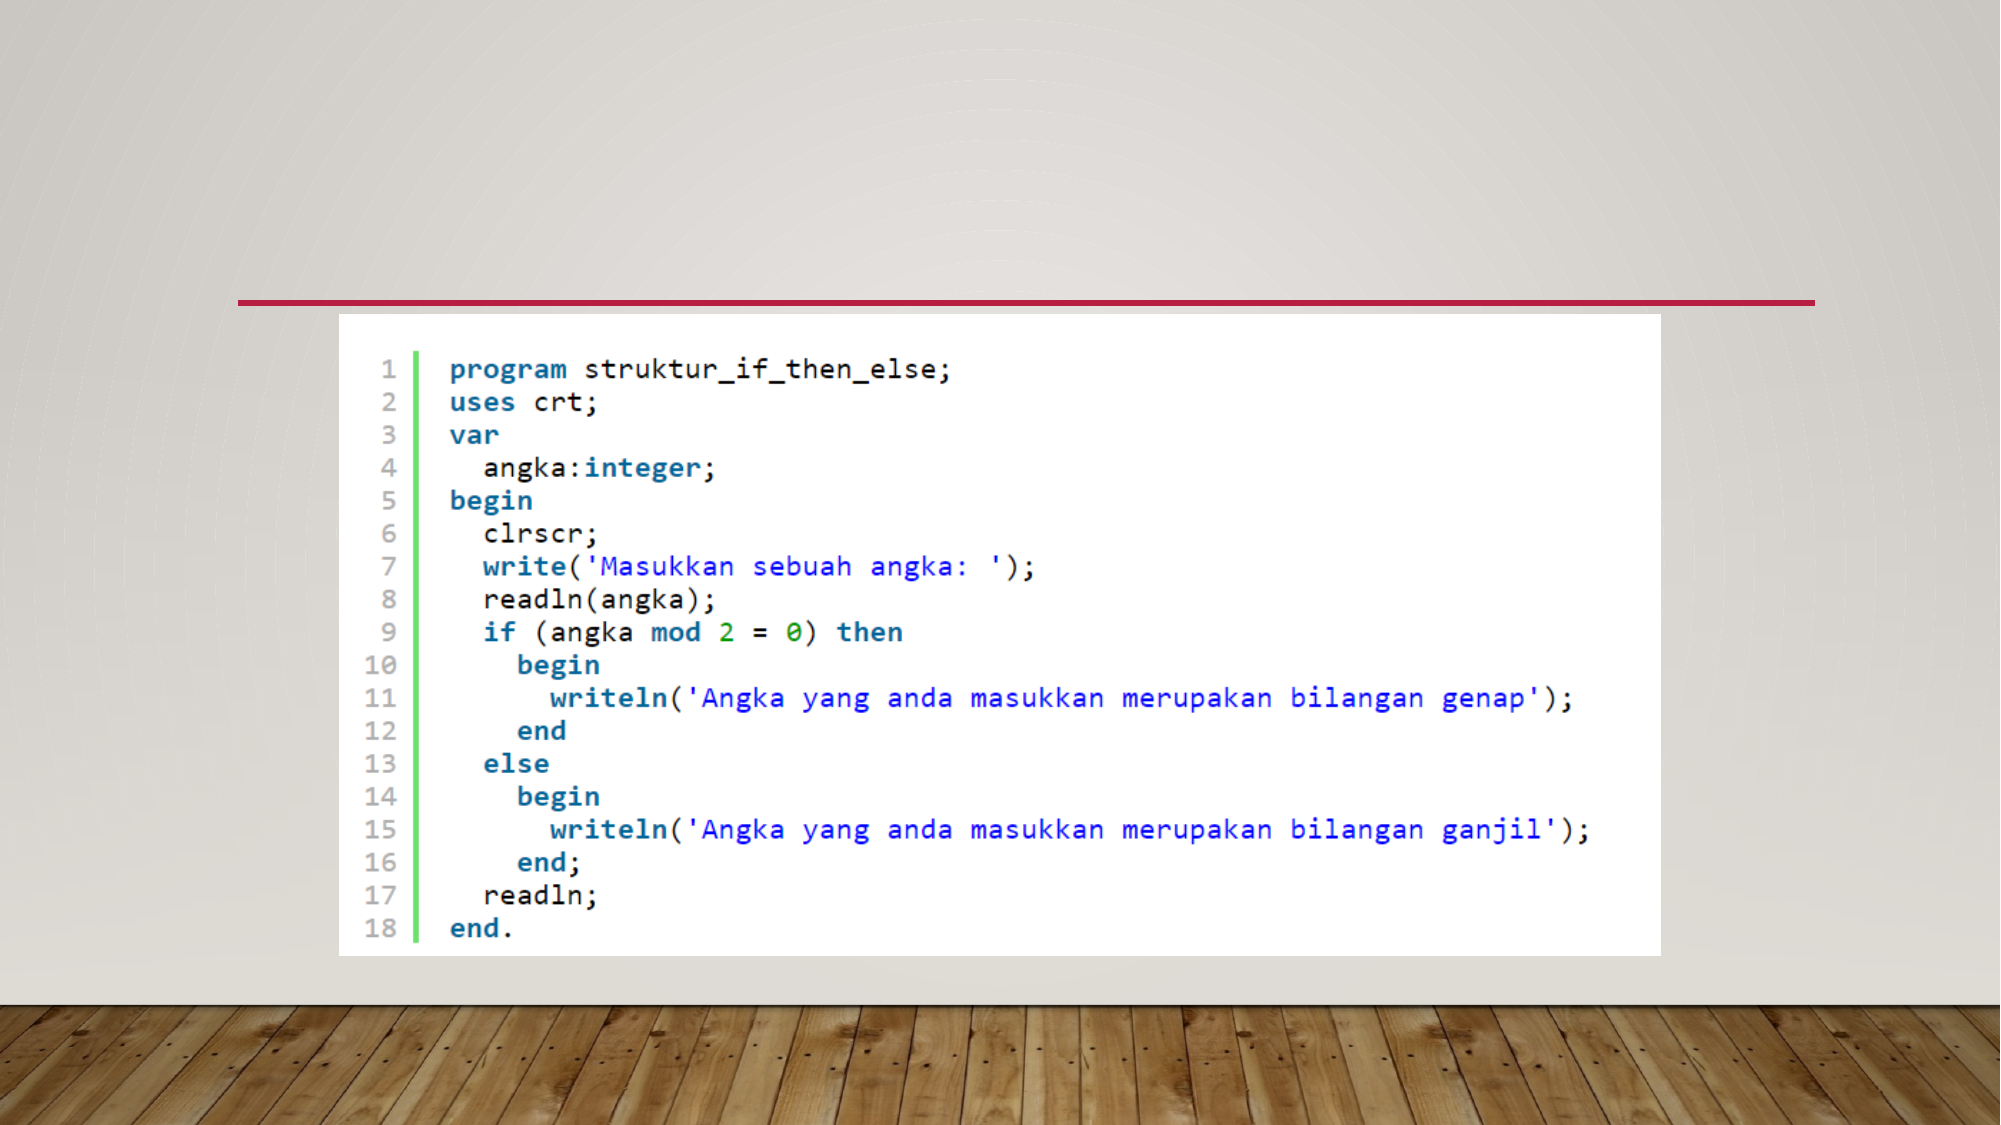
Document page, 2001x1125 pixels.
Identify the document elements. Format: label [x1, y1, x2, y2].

list [339, 314, 1661, 956]
picture [0, 1005, 2000, 1125]
